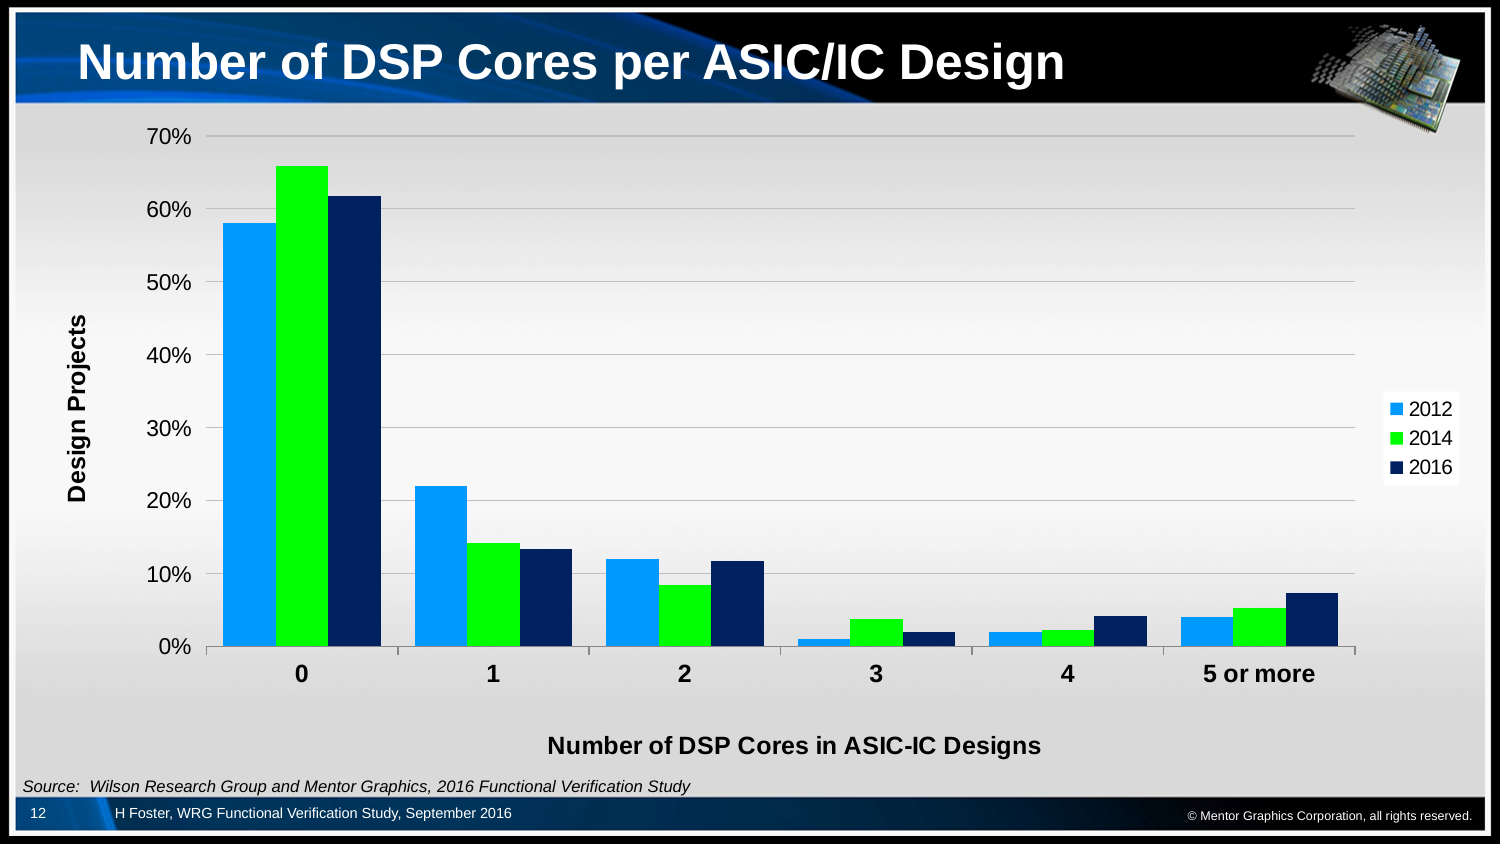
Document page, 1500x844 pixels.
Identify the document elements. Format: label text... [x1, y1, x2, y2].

picture [8, 6, 1492, 837]
title Number of DSP Cores per ASIC/IC Design [62, 21, 1500, 97]
picture [8, 768, 1125, 837]
footer © Mentor Graphics Corporation, all rights reserved. [1125, 759, 1488, 844]
text_box Source: Wilson Research Group and Mentor Graphics, 2016 Functional Verification Study [0, 767, 888, 803]
text_box 12 [15, 796, 100, 835]
chart [49, 109, 1473, 768]
text_box H Foster, WRG Functional Verification Study, September 2016 [100, 796, 1038, 835]
